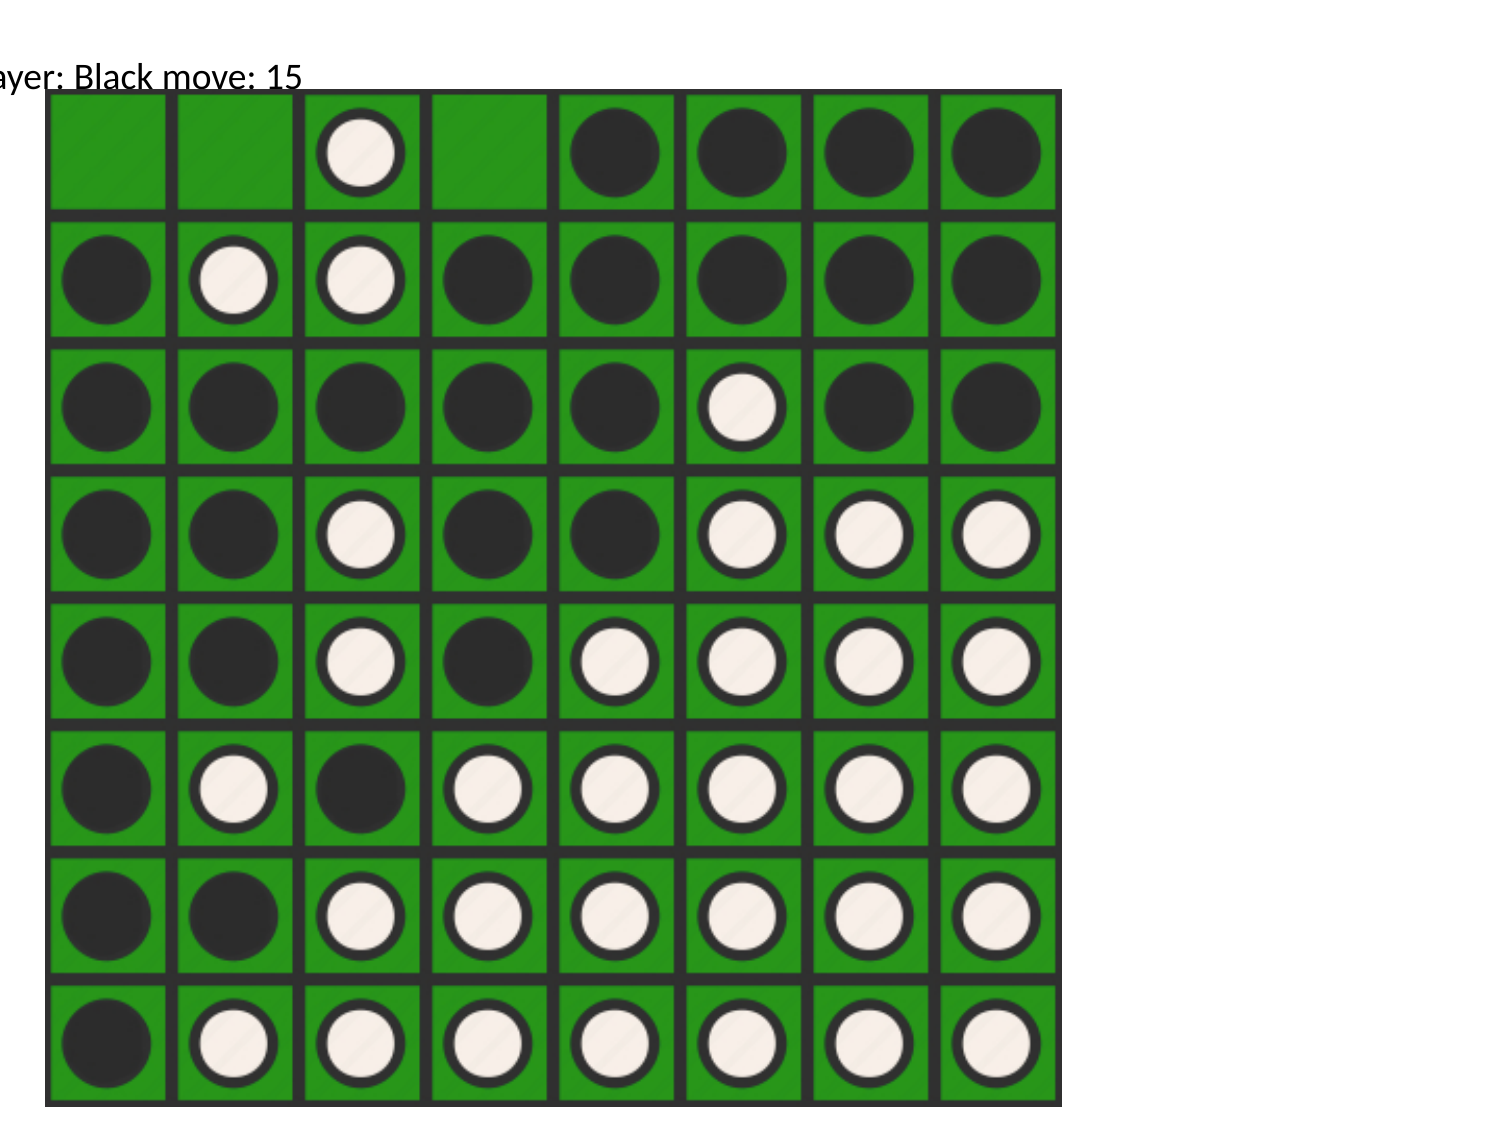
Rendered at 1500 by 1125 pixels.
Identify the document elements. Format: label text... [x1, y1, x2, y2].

picture [44, 89, 1062, 1107]
text_box turn: 59 player: Black move: 15 [0, 44, 319, 105]
